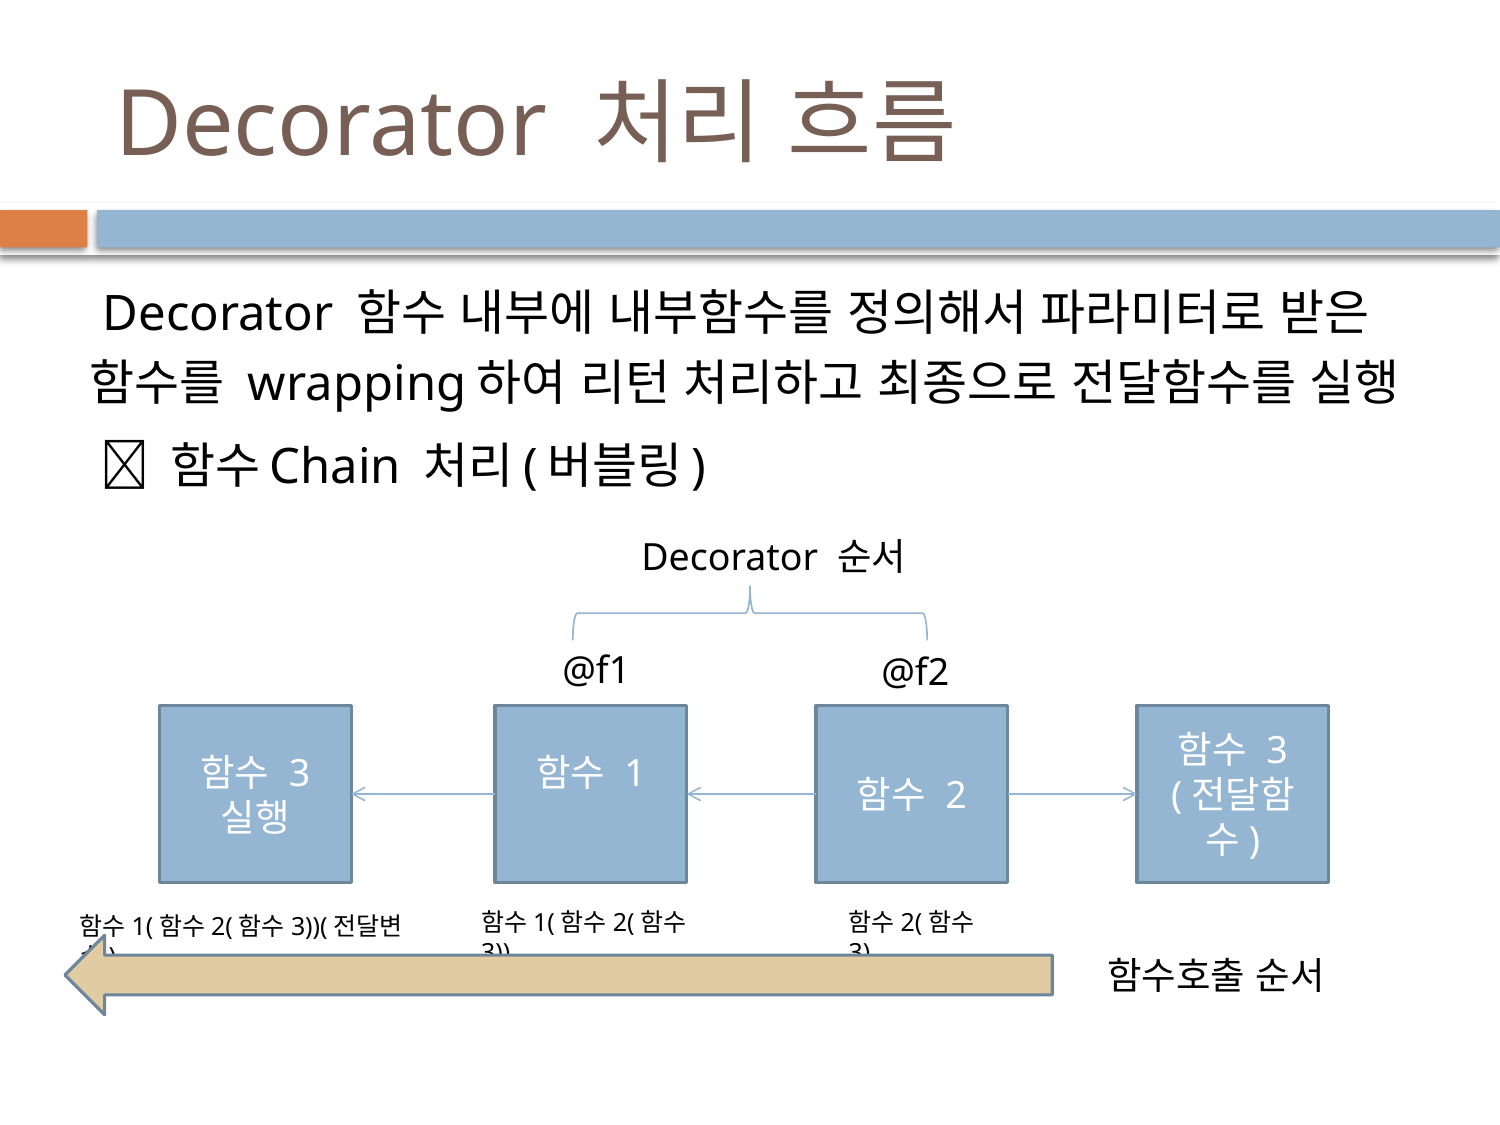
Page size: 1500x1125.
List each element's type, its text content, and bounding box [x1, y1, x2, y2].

text_box [571, 586, 928, 641]
text_box @f1 [501, 638, 691, 699]
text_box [159, 705, 1330, 946]
text_box Decorator 순서 [596, 525, 951, 586]
text_box 함수호출 순서 [1092, 944, 1436, 1005]
title Decorator 처리 흐름 [100, 37, 1438, 200]
text_box 함수1(함수2(함수3))(전달변수) [64, 903, 156, 972]
text_box [63, 933, 1054, 1017]
list Decorator 함수 내부에 내부함수를 정의해서 파라미터로 받은 함수를 wrapping하여 리턴 처리하고 최종으로 전달함수를 실행  함수Chain 처리(버블링) [75, 262, 1425, 526]
text_box @f2 [820, 640, 1010, 700]
